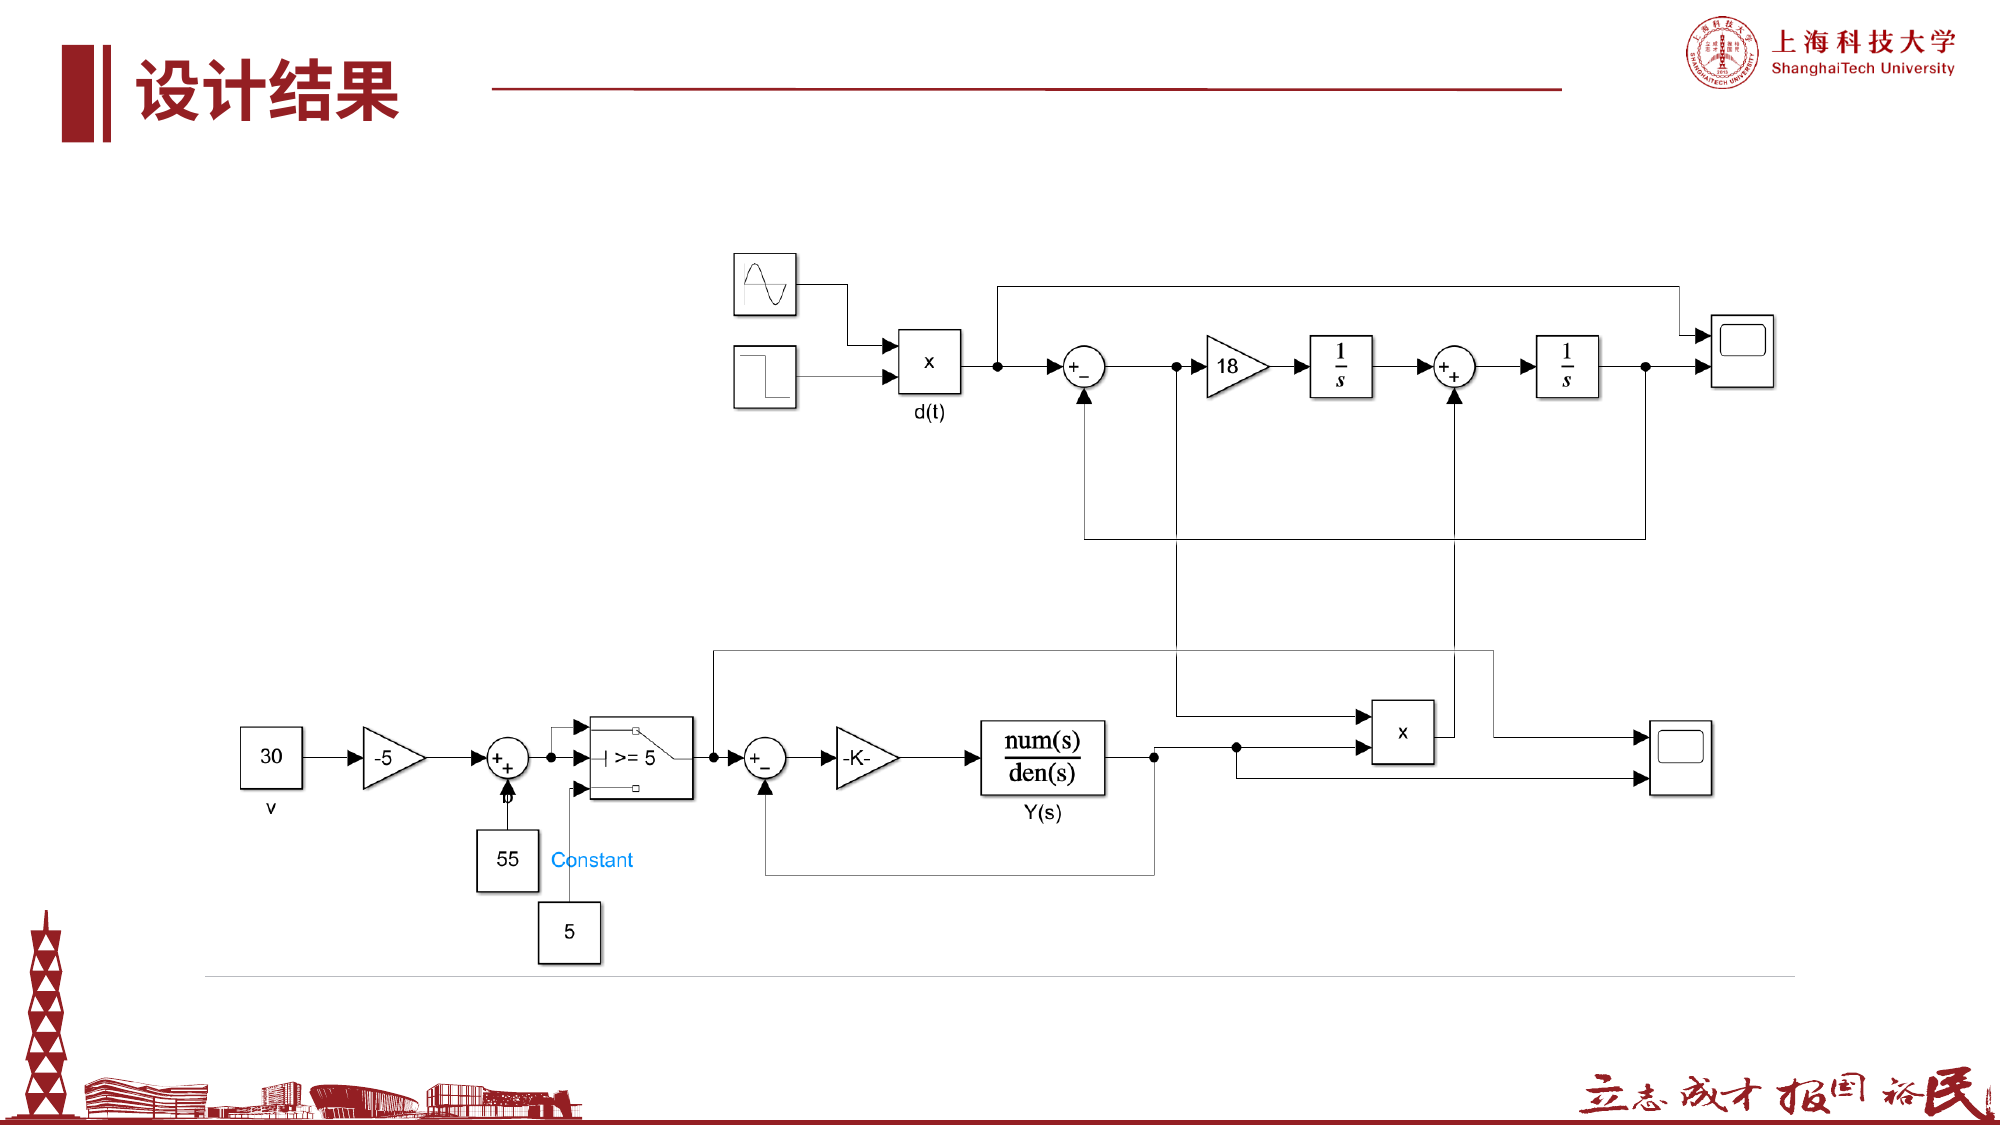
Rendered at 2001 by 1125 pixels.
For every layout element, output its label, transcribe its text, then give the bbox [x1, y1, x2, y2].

text_box 设计结果 [120, 41, 492, 137]
text_box [61, 44, 95, 143]
text_box [102, 44, 112, 143]
picture [1686, 16, 1955, 89]
picture [205, 243, 1795, 977]
